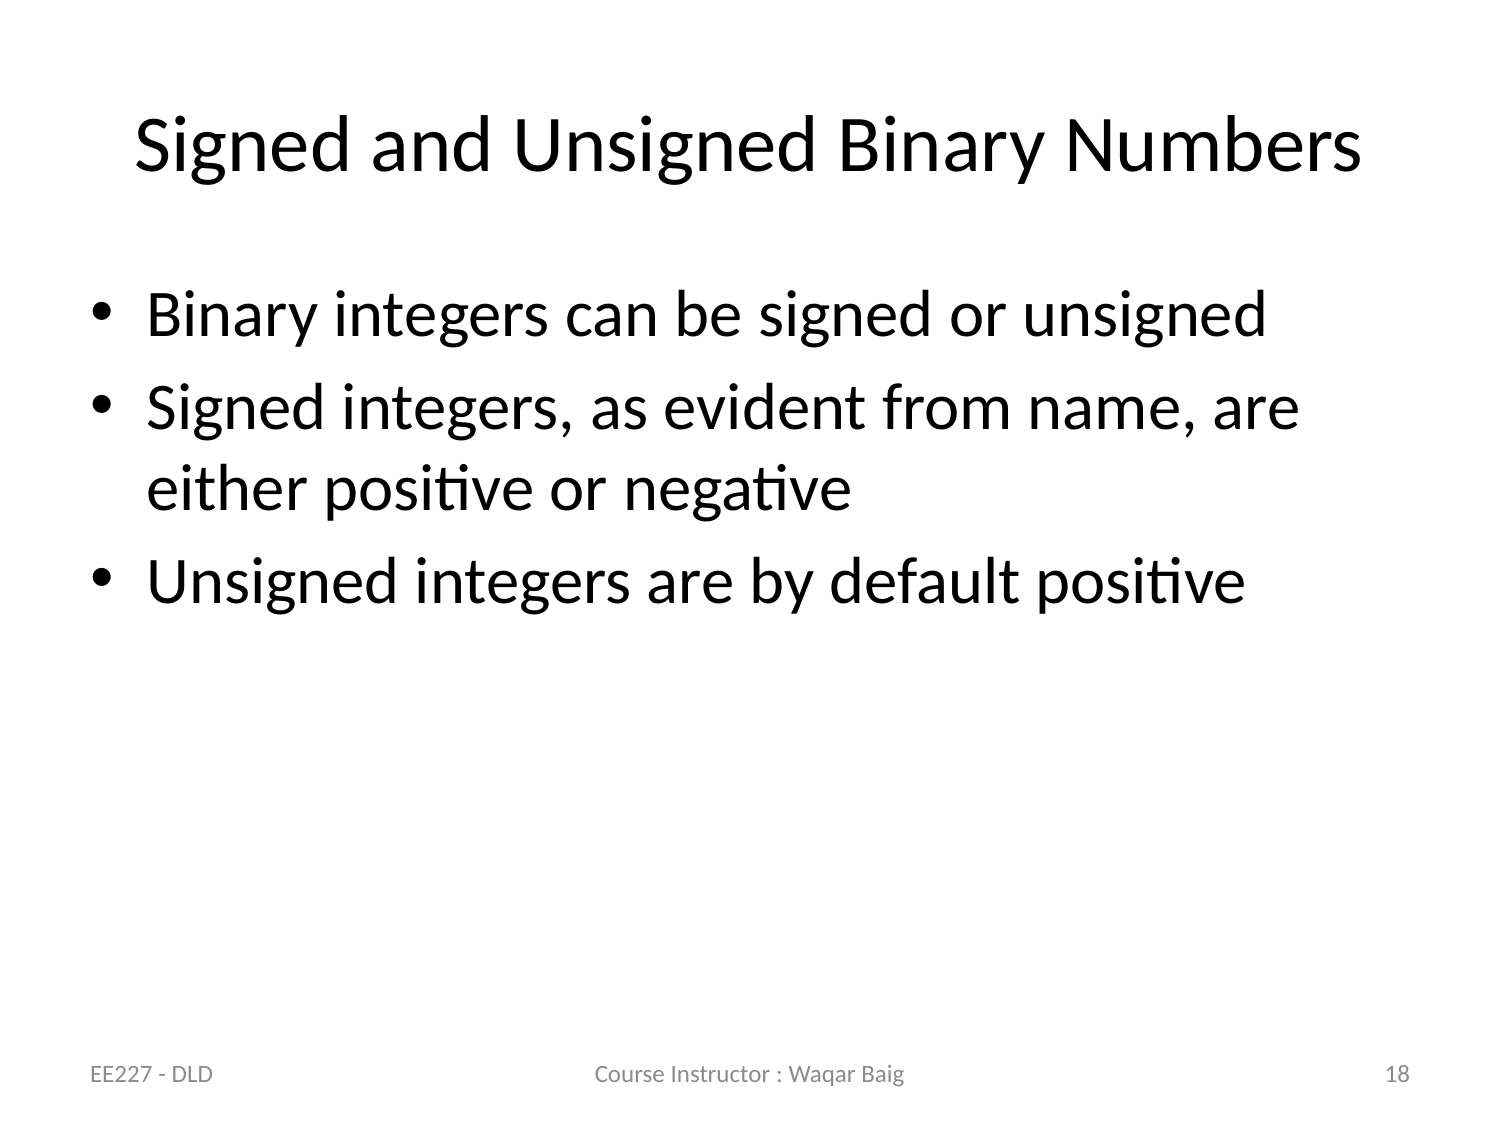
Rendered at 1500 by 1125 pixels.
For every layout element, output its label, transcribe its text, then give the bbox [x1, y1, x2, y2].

slide_number EE227 - DLD [75, 1042, 425, 1103]
title Signed and Unsigned Binary Numbers [75, 45, 1425, 233]
list Binary integers can be signed or unsigned Signed integers, as evident from name, are either positive or negative Unsigned integers are by default positive [75, 262, 1425, 1005]
footer Course Instructor : Waqar Baig [512, 1042, 988, 1103]
slide_number 18 [1074, 1042, 1425, 1103]
